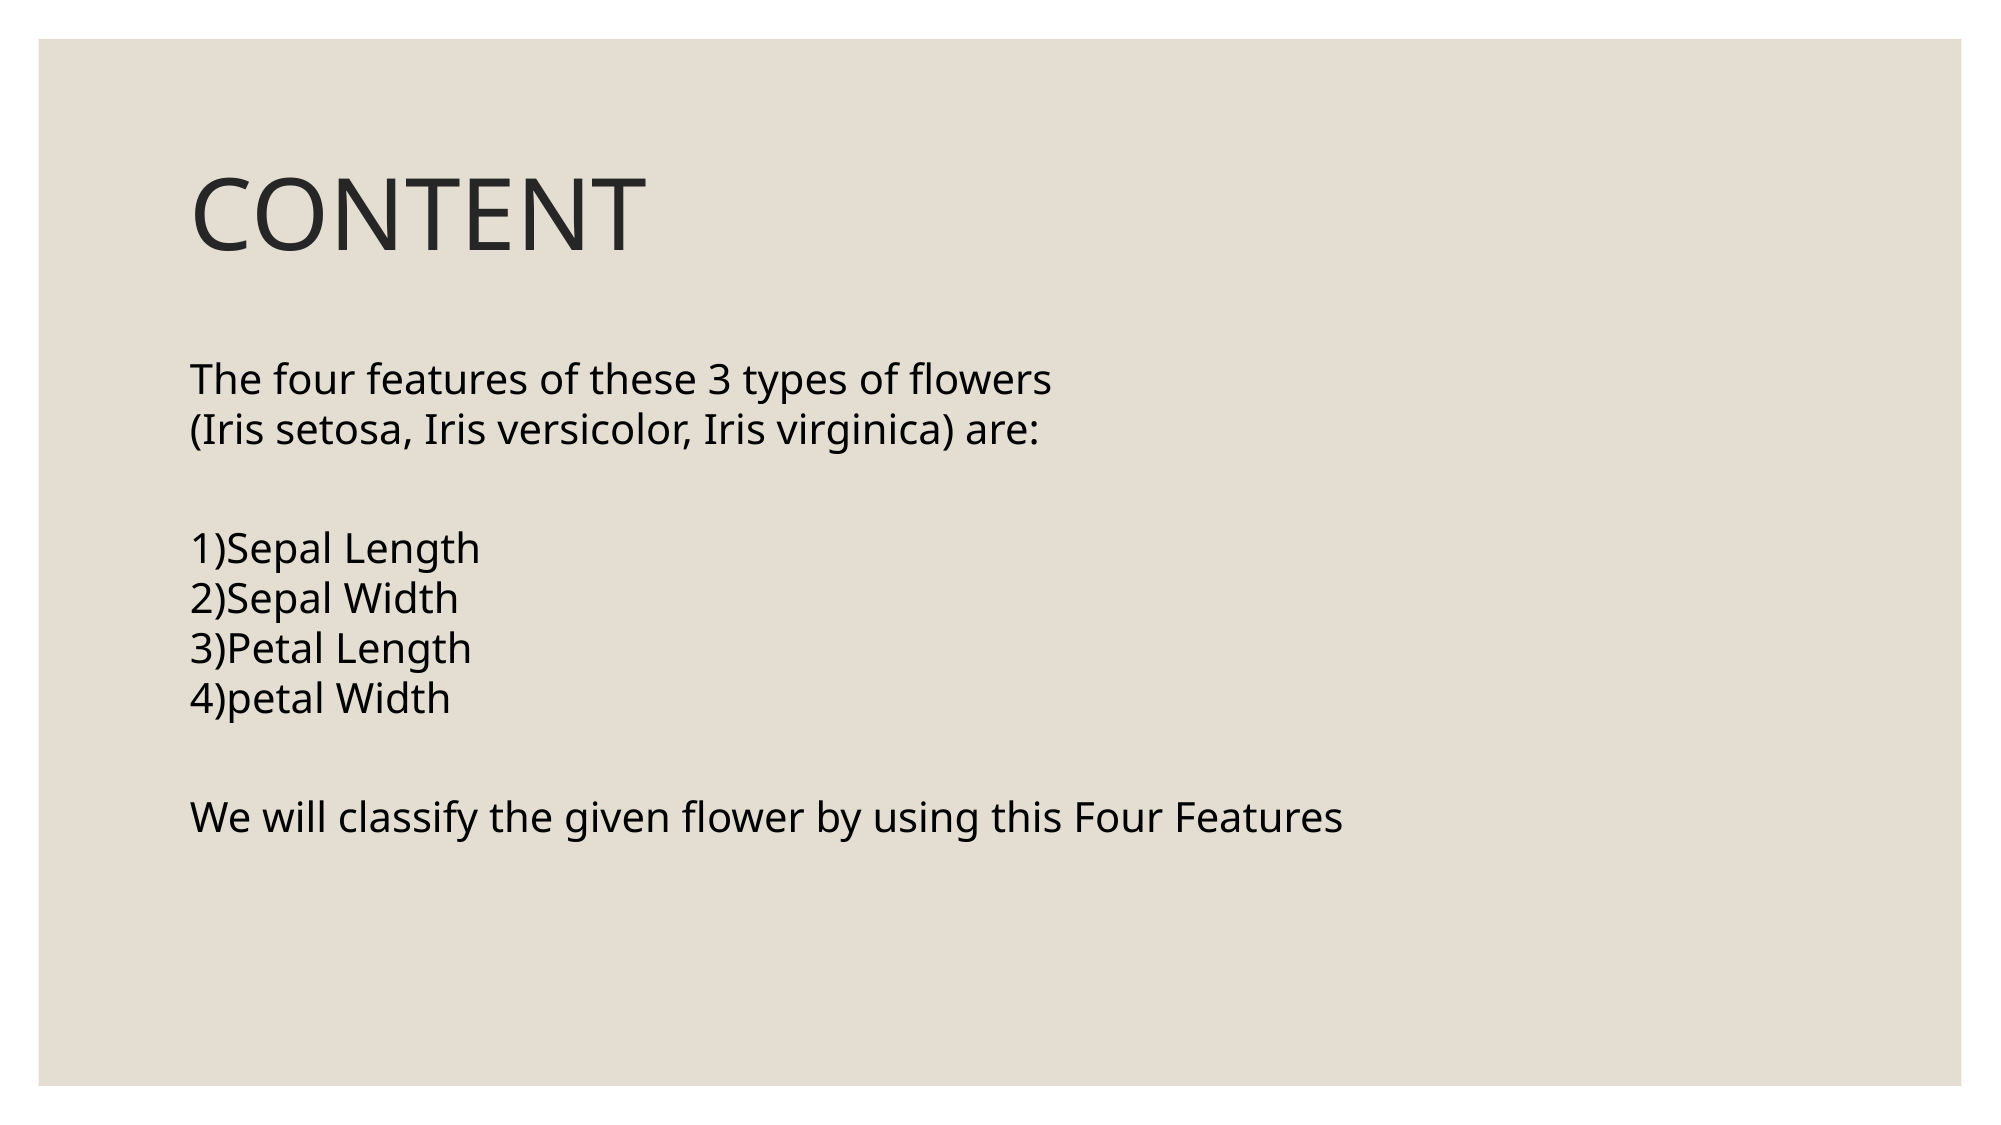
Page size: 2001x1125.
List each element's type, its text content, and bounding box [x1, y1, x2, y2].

list The four features of these 3 types of flowers (Iris setosa, Iris versicolor, Iris virginica) are: 1)Sepal Length 2)Sepal Width 3)Petal Length 4)petal Width We will classify the given flower by using this Four Features [174, 345, 1825, 990]
title CONTENT [174, 105, 1825, 331]
